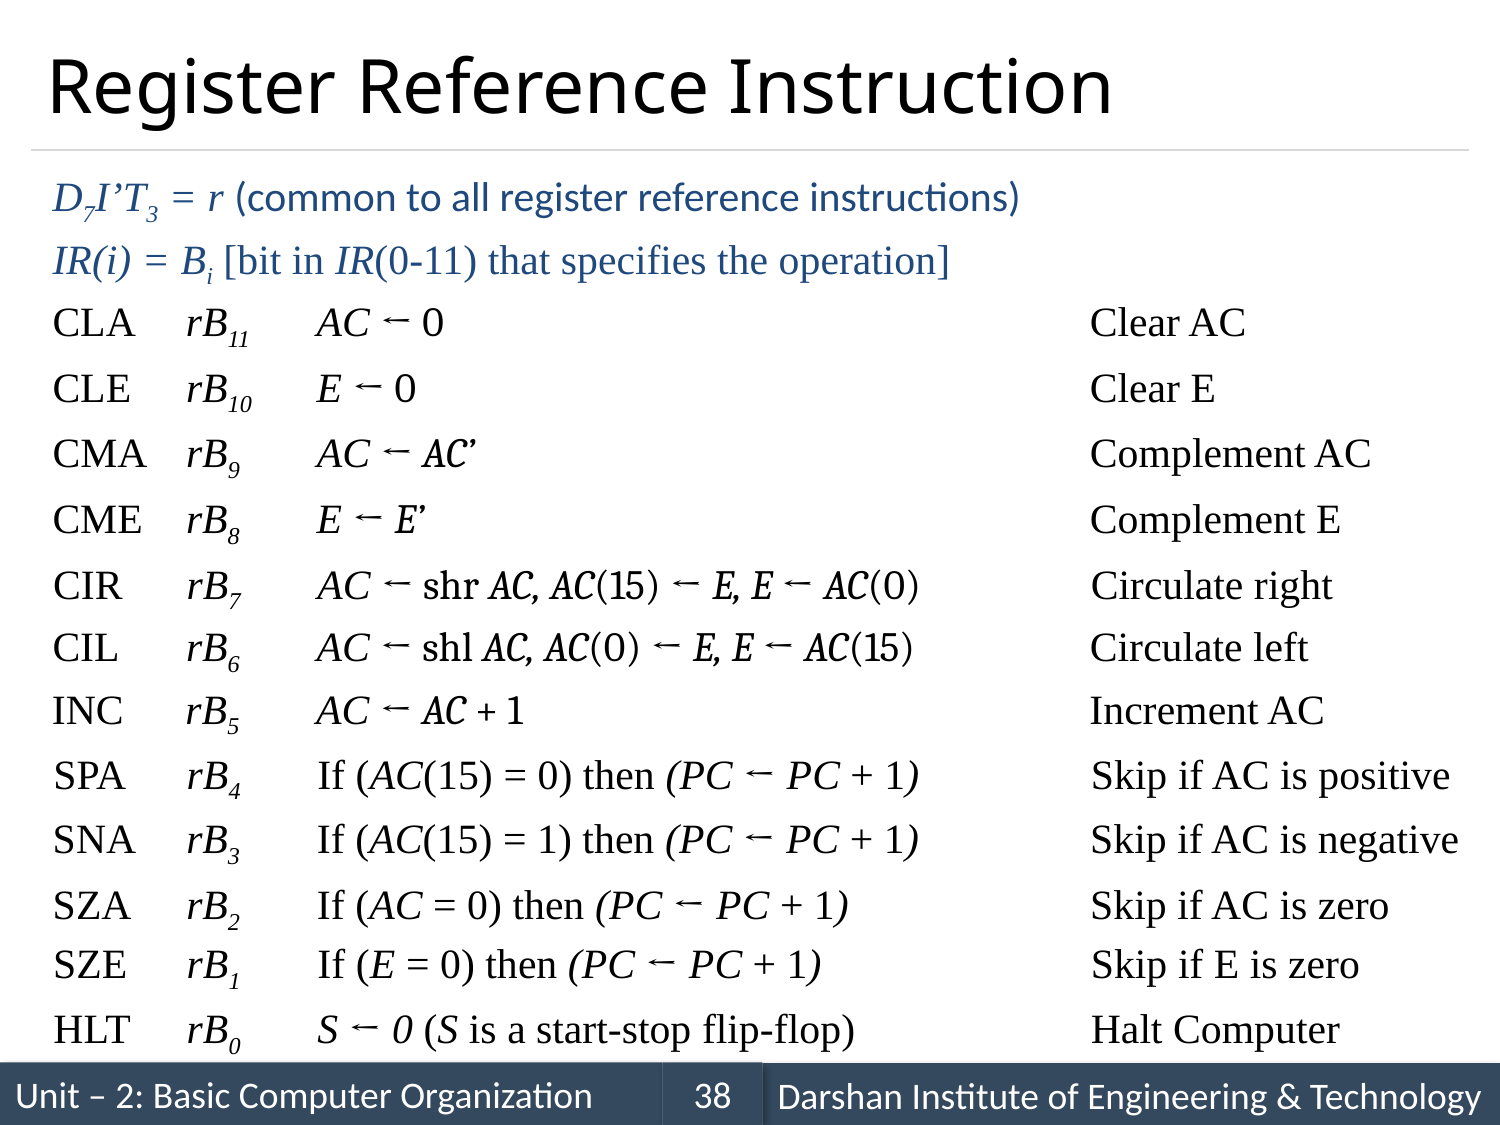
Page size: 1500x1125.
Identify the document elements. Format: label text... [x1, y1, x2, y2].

text_box AC ← shl AC, AC(0) ← E, E ← AC(15) [301, 612, 982, 679]
text_box INC [36, 675, 140, 741]
text_box SZA [37, 870, 148, 936]
text_box If (AC(15) = 1) then (PC ← PC + 1) [301, 804, 940, 871]
text_box If (E = 0) then (PC ← PC + 1) [302, 929, 842, 994]
text_box rB4 [171, 739, 258, 804]
text_box SPA [38, 739, 142, 804]
text_box E ← 0 [301, 353, 436, 418]
text_box AC ← shr AC, AC(15) ← E, E ← AC(0) [302, 550, 989, 616]
text_box Skip if AC is zero [1075, 870, 1469, 929]
text_box D7I’T3 = r (common to all register reference instructions) [37, 162, 1050, 229]
text_box SNA [37, 804, 153, 871]
text_box rB11 [170, 287, 269, 353]
text_box CMA [37, 418, 164, 484]
text_box rB0 [171, 994, 258, 1061]
text_box If (AC = 0) then (PC ← PC + 1) [301, 870, 870, 936]
text_box E ← E’ [301, 484, 446, 550]
text_box rB8 [170, 484, 258, 550]
text_box IR(i) = Bi [bit in IR(0-11) that specifies the operation] [37, 224, 971, 291]
text_box SZE [38, 929, 144, 994]
text_box AC ← AC + 1 [301, 675, 563, 741]
text_box Skip if AC is positive [1075, 739, 1469, 804]
text_box Circulate left [1074, 612, 1326, 675]
text_box AC ← 0 [301, 287, 465, 354]
text_box CLE [37, 353, 148, 418]
text_box Clear E [1074, 353, 1233, 419]
text_box Circulate right [1075, 550, 1350, 616]
text_box S ← 0 (S is a start-stop flip-flop) [302, 994, 875, 1061]
text_box CIR [38, 550, 139, 616]
text_box rB6 [170, 612, 258, 679]
text_box rB7 [171, 550, 258, 612]
text_box CIL [37, 612, 136, 675]
text_box CLA [37, 287, 153, 354]
text_box Complement AC [1075, 418, 1390, 485]
text_box rB10 [170, 353, 272, 419]
text_box HLT [38, 994, 147, 1061]
text_box rB2 [171, 870, 258, 929]
text_box rB3 [171, 804, 258, 870]
text_box Increment AC [1074, 675, 1342, 741]
text_box Skip if E is zero [1075, 929, 1469, 994]
text_box If (AC(15) = 0) then (PC ← PC + 1) [302, 739, 940, 804]
title Register Reference Instruction [31, 17, 1469, 150]
text_box Clear AC [1074, 287, 1264, 354]
text_box Complement E [1074, 484, 1359, 550]
text_box rB5 [170, 675, 257, 741]
text_box rB9 [171, 418, 258, 484]
text_box CME [37, 484, 164, 550]
text_box Skip if AC is negative [1075, 804, 1500, 871]
text_box AC ← AC’ [301, 418, 501, 485]
text_box Halt Computer [1075, 994, 1469, 1061]
text_box rB1 [171, 929, 258, 994]
